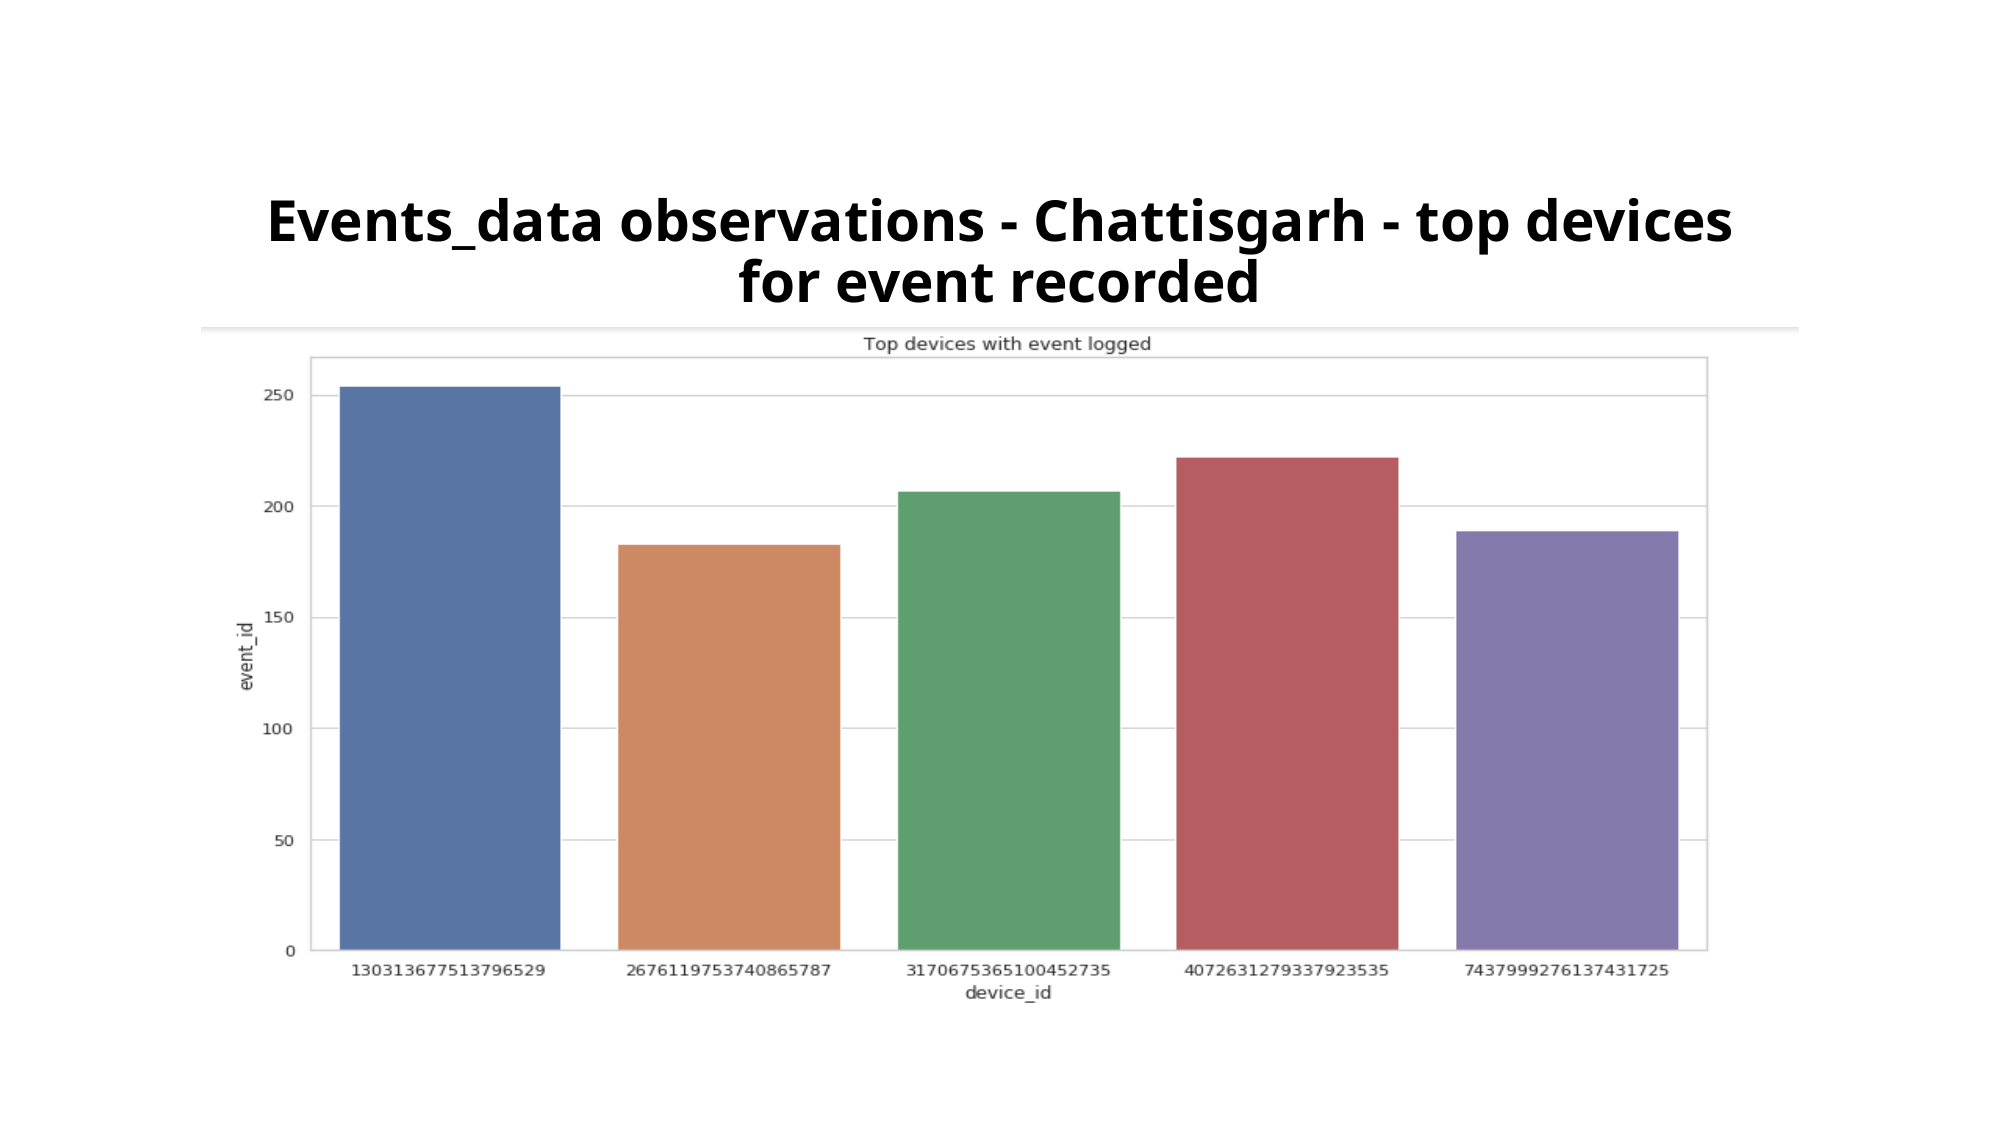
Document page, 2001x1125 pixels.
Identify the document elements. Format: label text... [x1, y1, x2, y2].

picture [201, 327, 1799, 1018]
title Events_data observations - Chattisgarh - top devices for event recorded [249, 184, 1750, 327]
